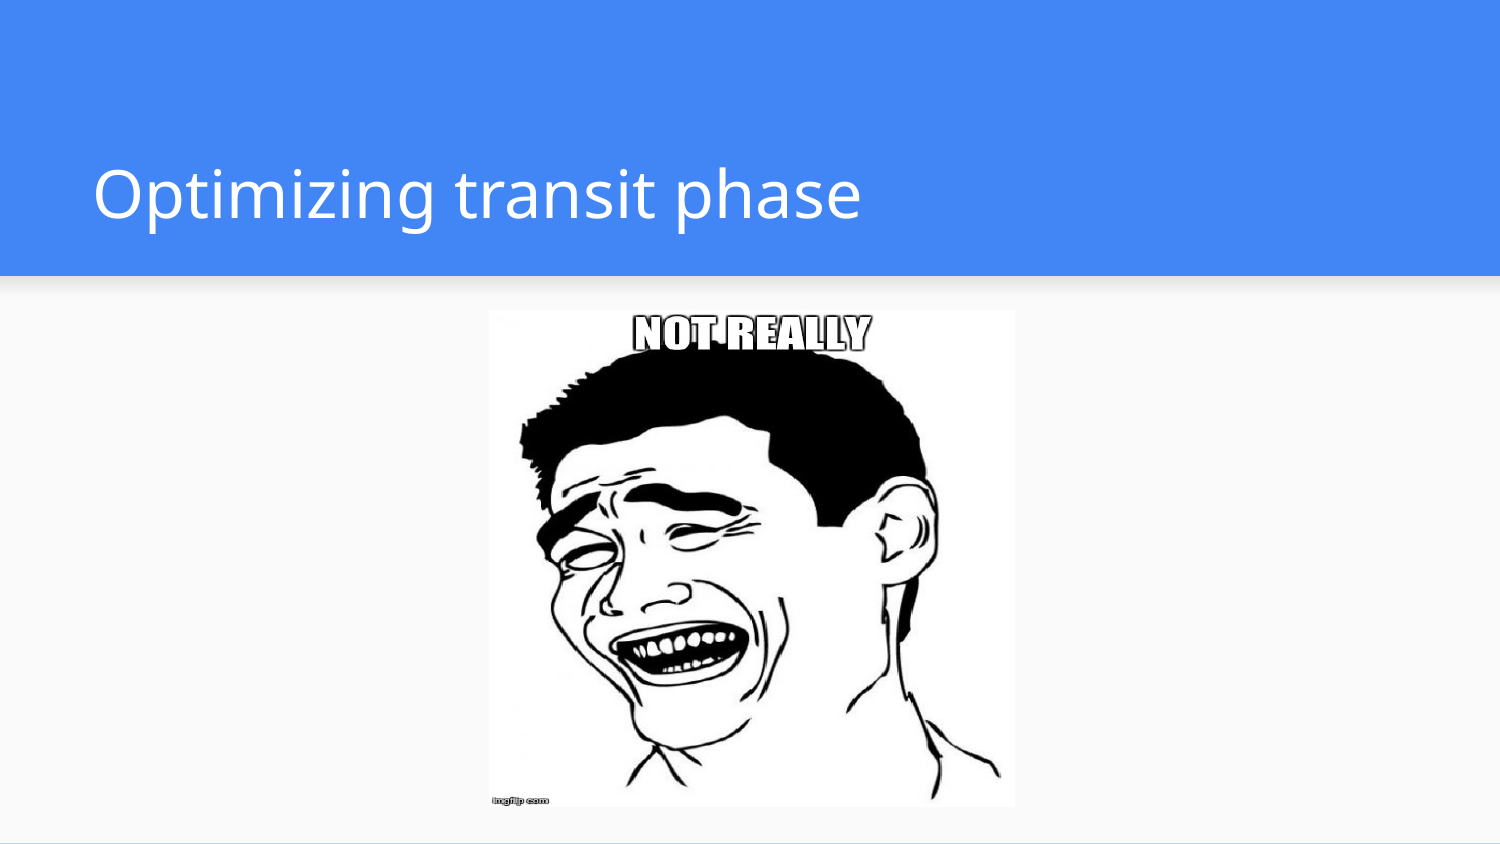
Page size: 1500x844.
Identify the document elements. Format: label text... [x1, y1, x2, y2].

picture [489, 310, 1015, 807]
title Optimizing transit phase [77, 121, 1427, 248]
